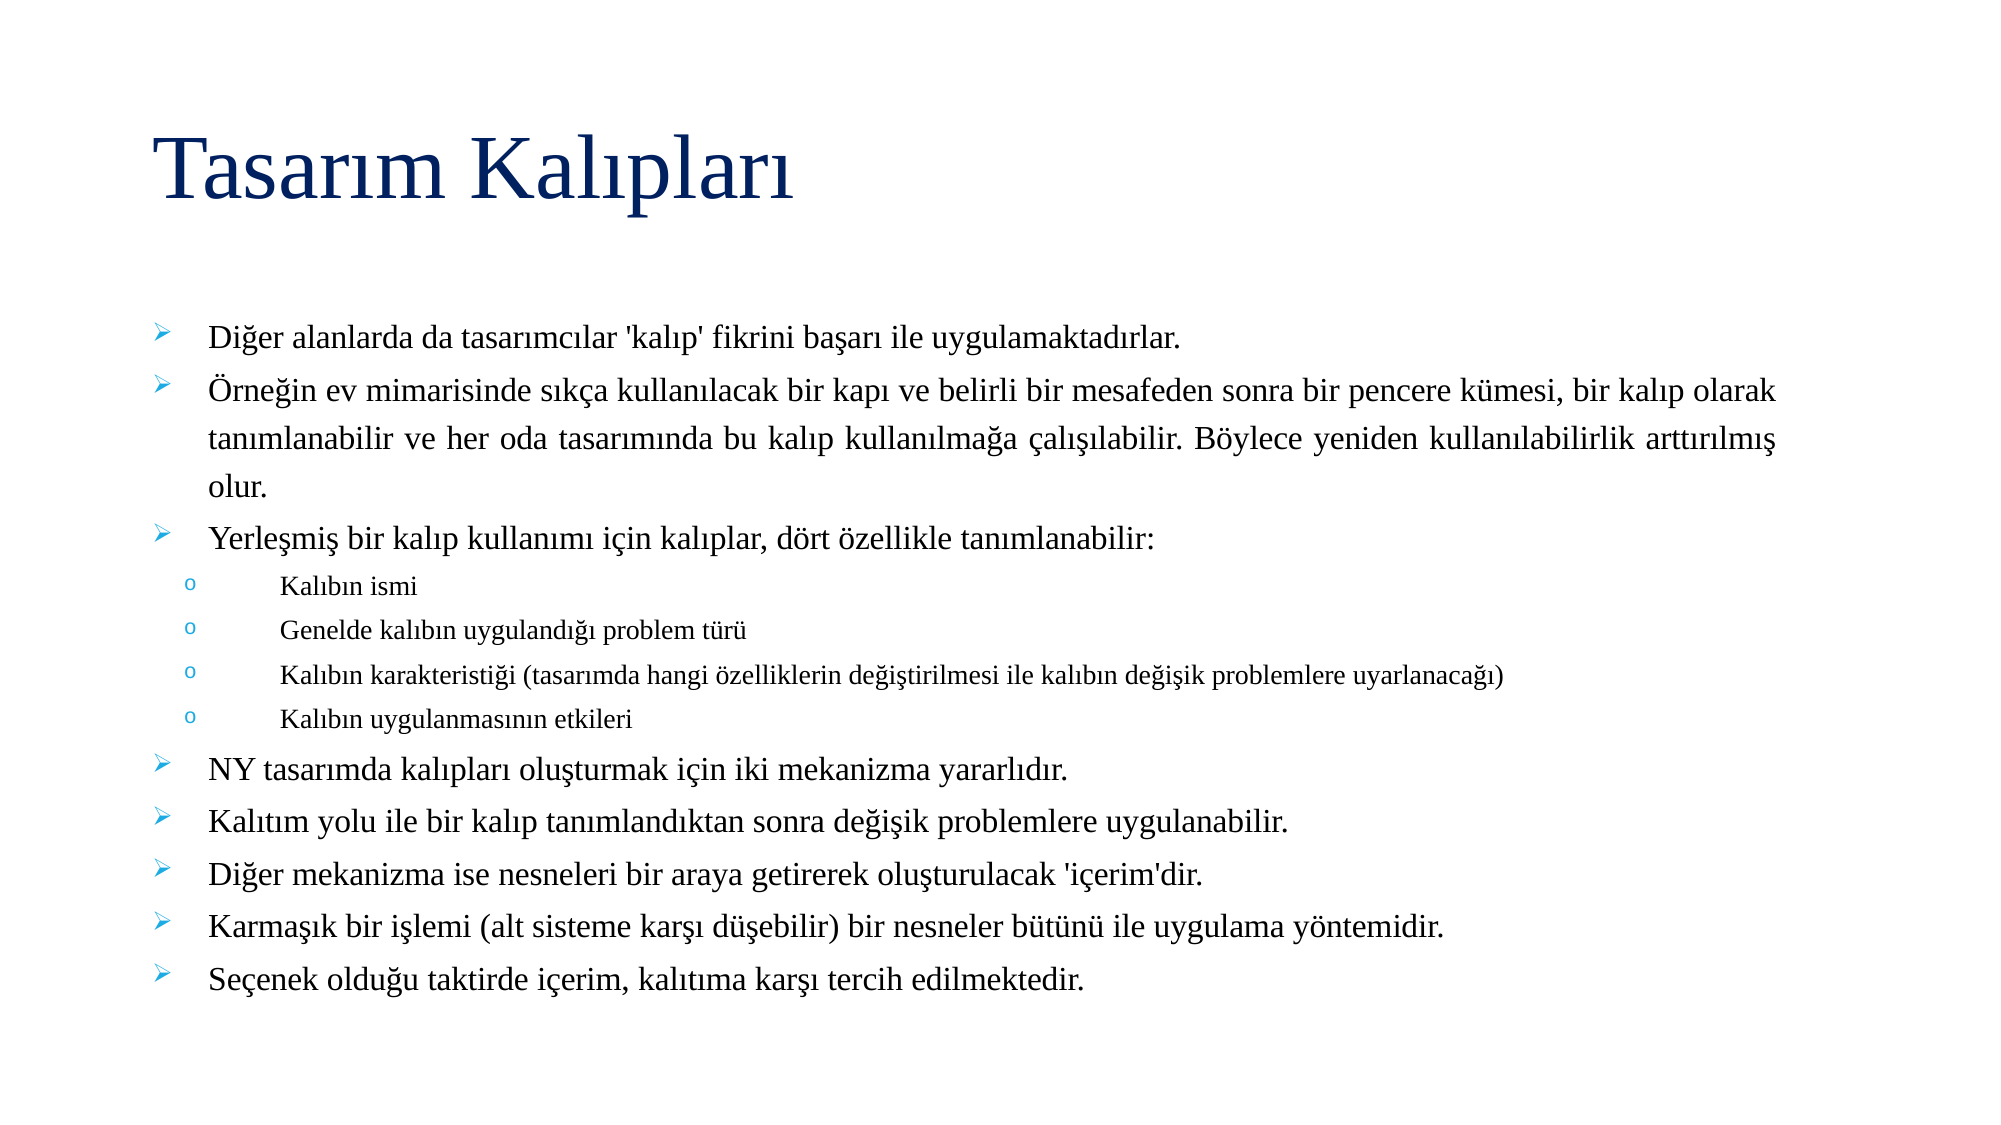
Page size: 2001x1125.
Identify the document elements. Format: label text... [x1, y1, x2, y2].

title Tasarım Kalıpları [137, 59, 1863, 278]
list Diğer alanlarda da tasarımcılar 'kalıp' fikrini başarı ile uygulamaktadırlar. Örneğin ev mimarisinde sıkça kullanılacak bir kapı ve belirli bir mesafeden sonra bir pencere kümesi, bir kalıp olarak tanımlanabilir ve her oda tasarımında bu kalıp kullanılmağa çalışılabilir. Böylece yeniden kullanılabilirlik arttırılmış olur. Yerleşmiş bir kalıp kullanımı için kalıplar, dört özellikle tanımlanabilir: Kalıbın ismi Genelde kalıbın uygulandığı problem türü Kalıbın karakteristiği (tasarımda hangi özelliklerin değiştirilmesi ile kalıbın değişik problemlere uyarlanacağı) Kalıbın uygulanmasının etkileri NY tasarımda kalıpları oluşturmak için iki mekanizma yararlıdır. Kalıtım yolu ile bir kalıp tanımlandıktan sonra değişik problemlere uygulanabilir. Diğer mekanizma ise nesneleri bir araya getirerek oluşturulacak 'içerim'dir. Karmaşık bir işlemi (alt sisteme karşı düşebilir) bir nesneler bütünü ile uygulama yöntemidir. Seçenek olduğu taktirde içerim, kalıtıma karşı tercih edilmektedir. [137, 299, 1863, 1014]
